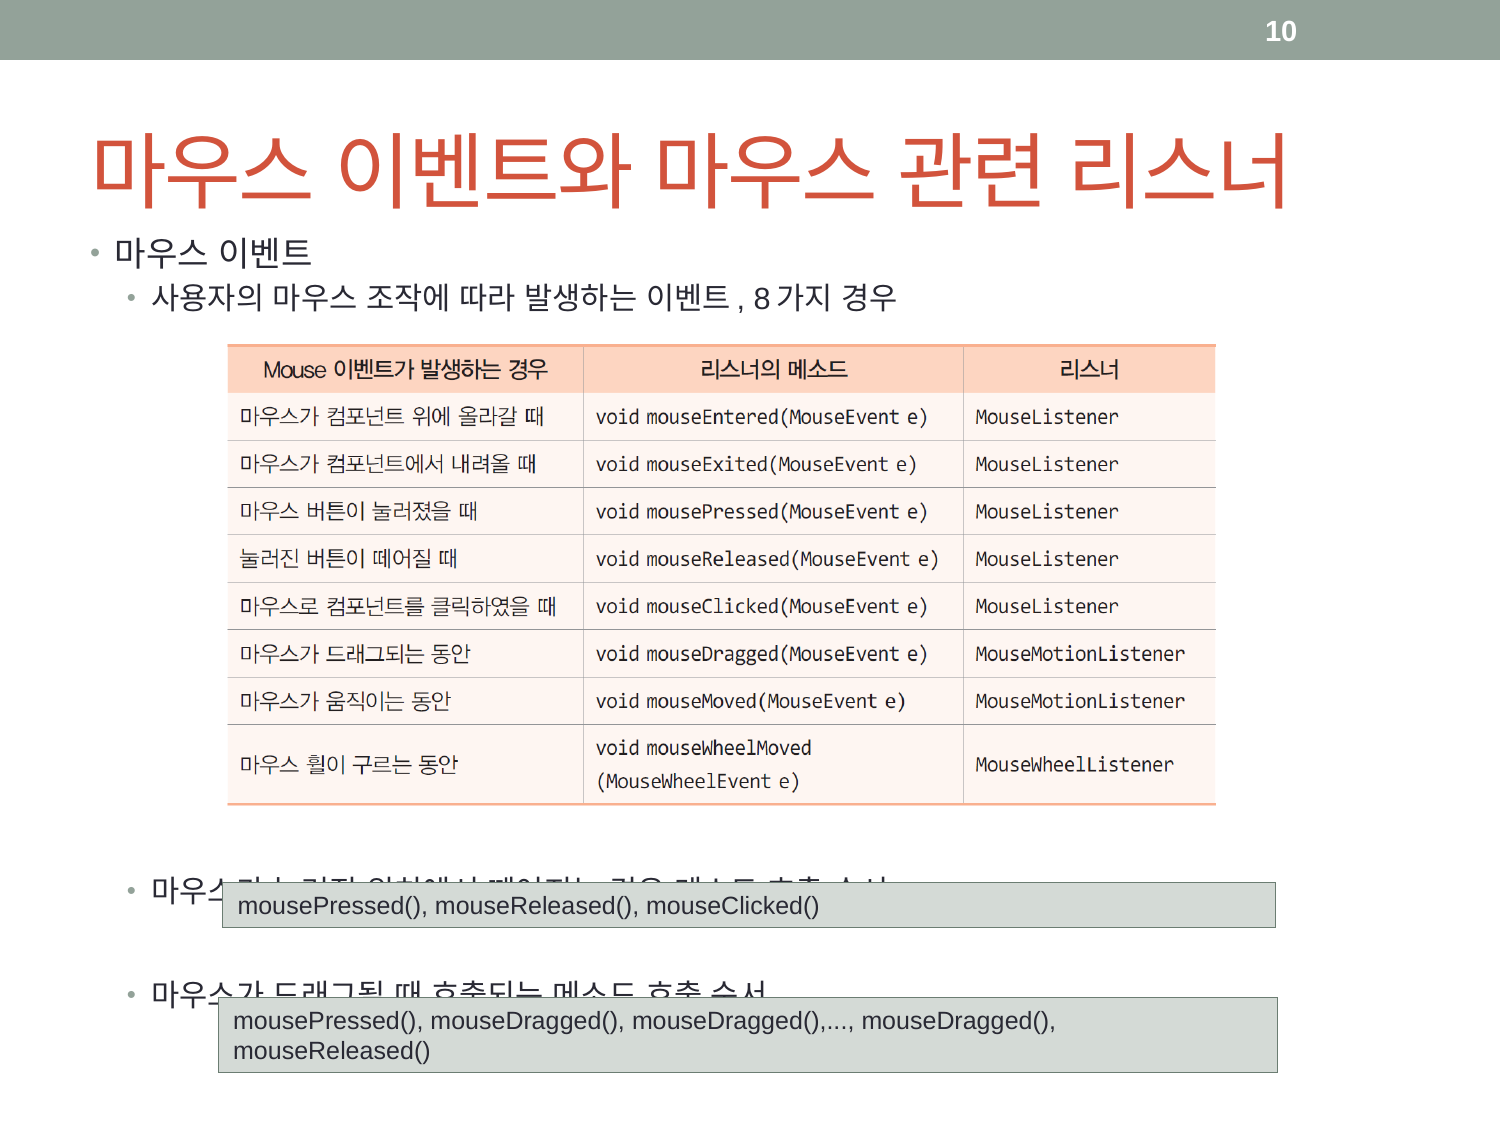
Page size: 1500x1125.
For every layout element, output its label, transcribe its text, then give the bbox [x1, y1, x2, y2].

picture [220, 336, 1223, 815]
slide_number 10 [1250, 3, 1425, 57]
text_box mousePressed(), mouseDragged(), mouseDragged(),..., mouseDragged(), mouseReleased() [218, 997, 1278, 1073]
text_box mousePressed(), mouseReleased(), mouseClicked() [222, 882, 1276, 928]
list 마우스 이벤트 사용자의 마우스 조작에 따라 발생하는 이벤트, 8가지 경우 마우스가 눌러진 위치에서 떼어지는 경우 메소드 호출 순서 마우스가 드래그될 때 호출되는 메소드 호출 순서 [75, 224, 1425, 1025]
title 마우스 이벤트와 마우스 관련 리스너 [75, 87, 1425, 224]
